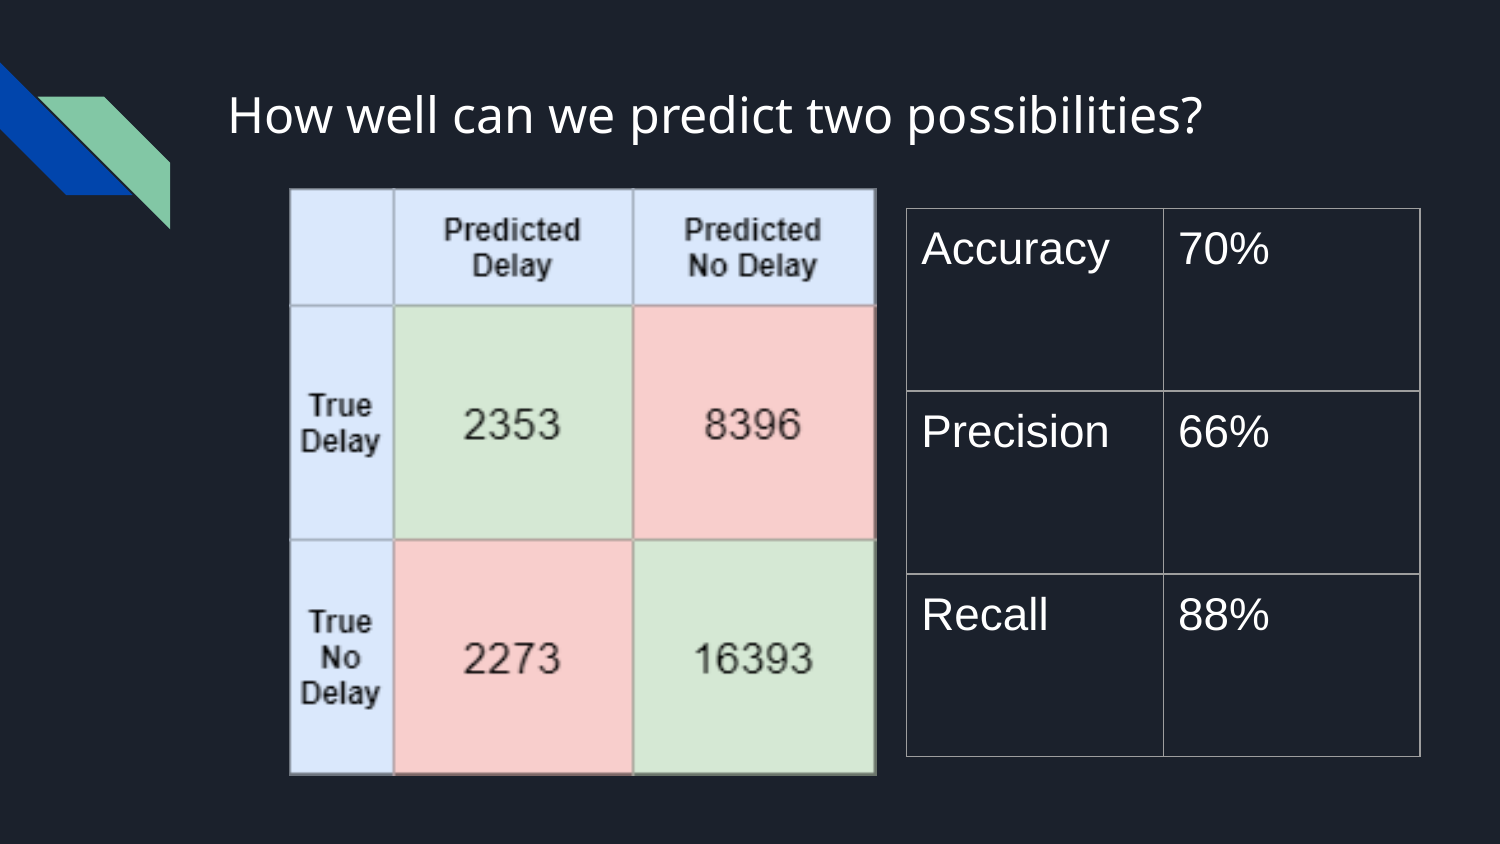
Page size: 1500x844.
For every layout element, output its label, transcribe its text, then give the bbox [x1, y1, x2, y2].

title How well can we predict two possibilities? [212, 64, 1368, 215]
table_header 70% [1164, 209, 1419, 390]
picture [289, 188, 877, 777]
table_cell Recall [907, 575, 1163, 756]
table_cell 88% [1164, 575, 1419, 756]
table_header Accuracy [907, 209, 1163, 390]
table_cell 66% [1164, 392, 1419, 573]
table_cell Precision [907, 392, 1163, 573]
